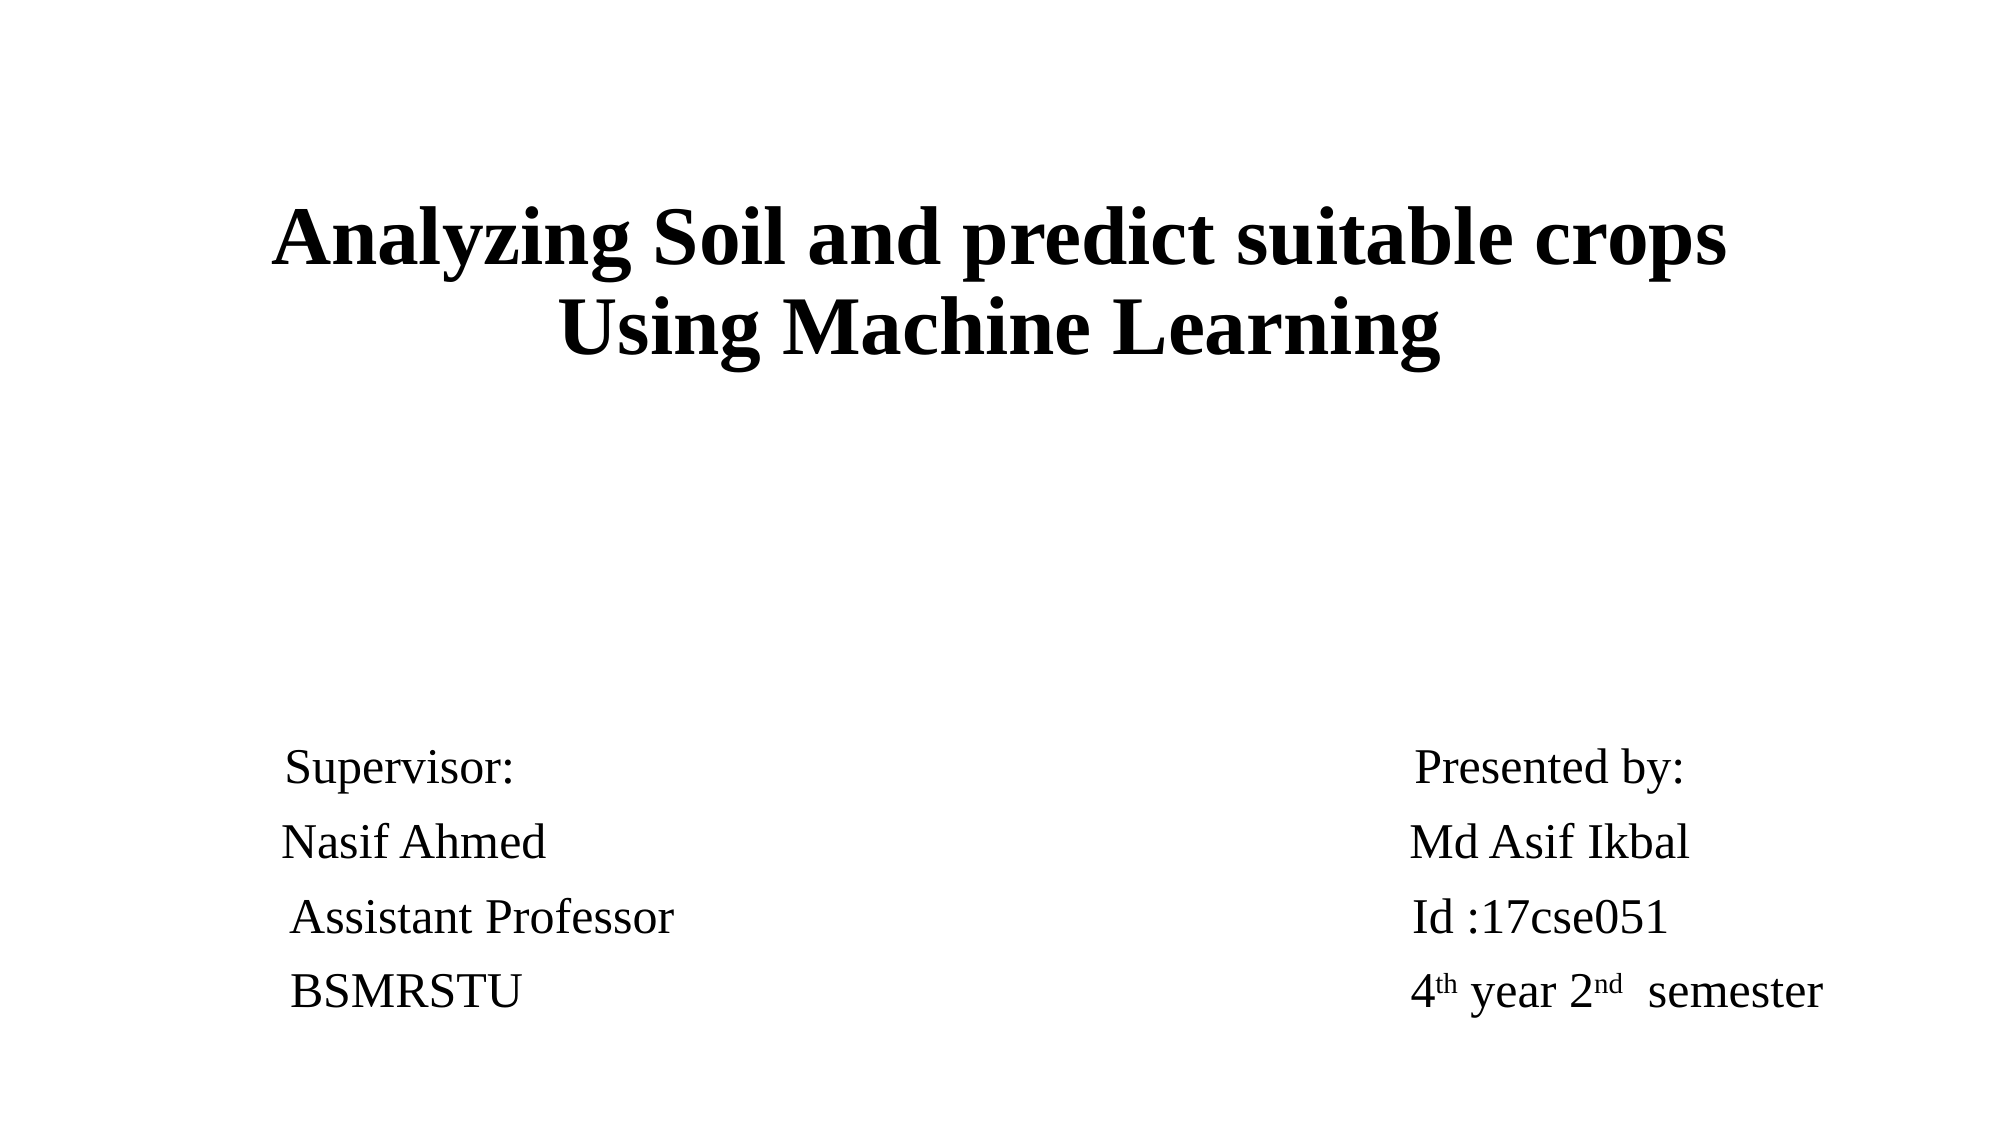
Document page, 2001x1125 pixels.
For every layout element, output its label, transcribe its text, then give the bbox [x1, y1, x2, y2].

subtitle Supervisor: Presented by: Nasif Ahmed Md Asif Ikbal Assistant Professor Id :17cse051 BSMRSTU 4th year 2nd semester [99, 732, 1859, 1042]
title Analyzing Soil and predict suitable crops Using Machine Learning [249, 184, 1750, 380]
